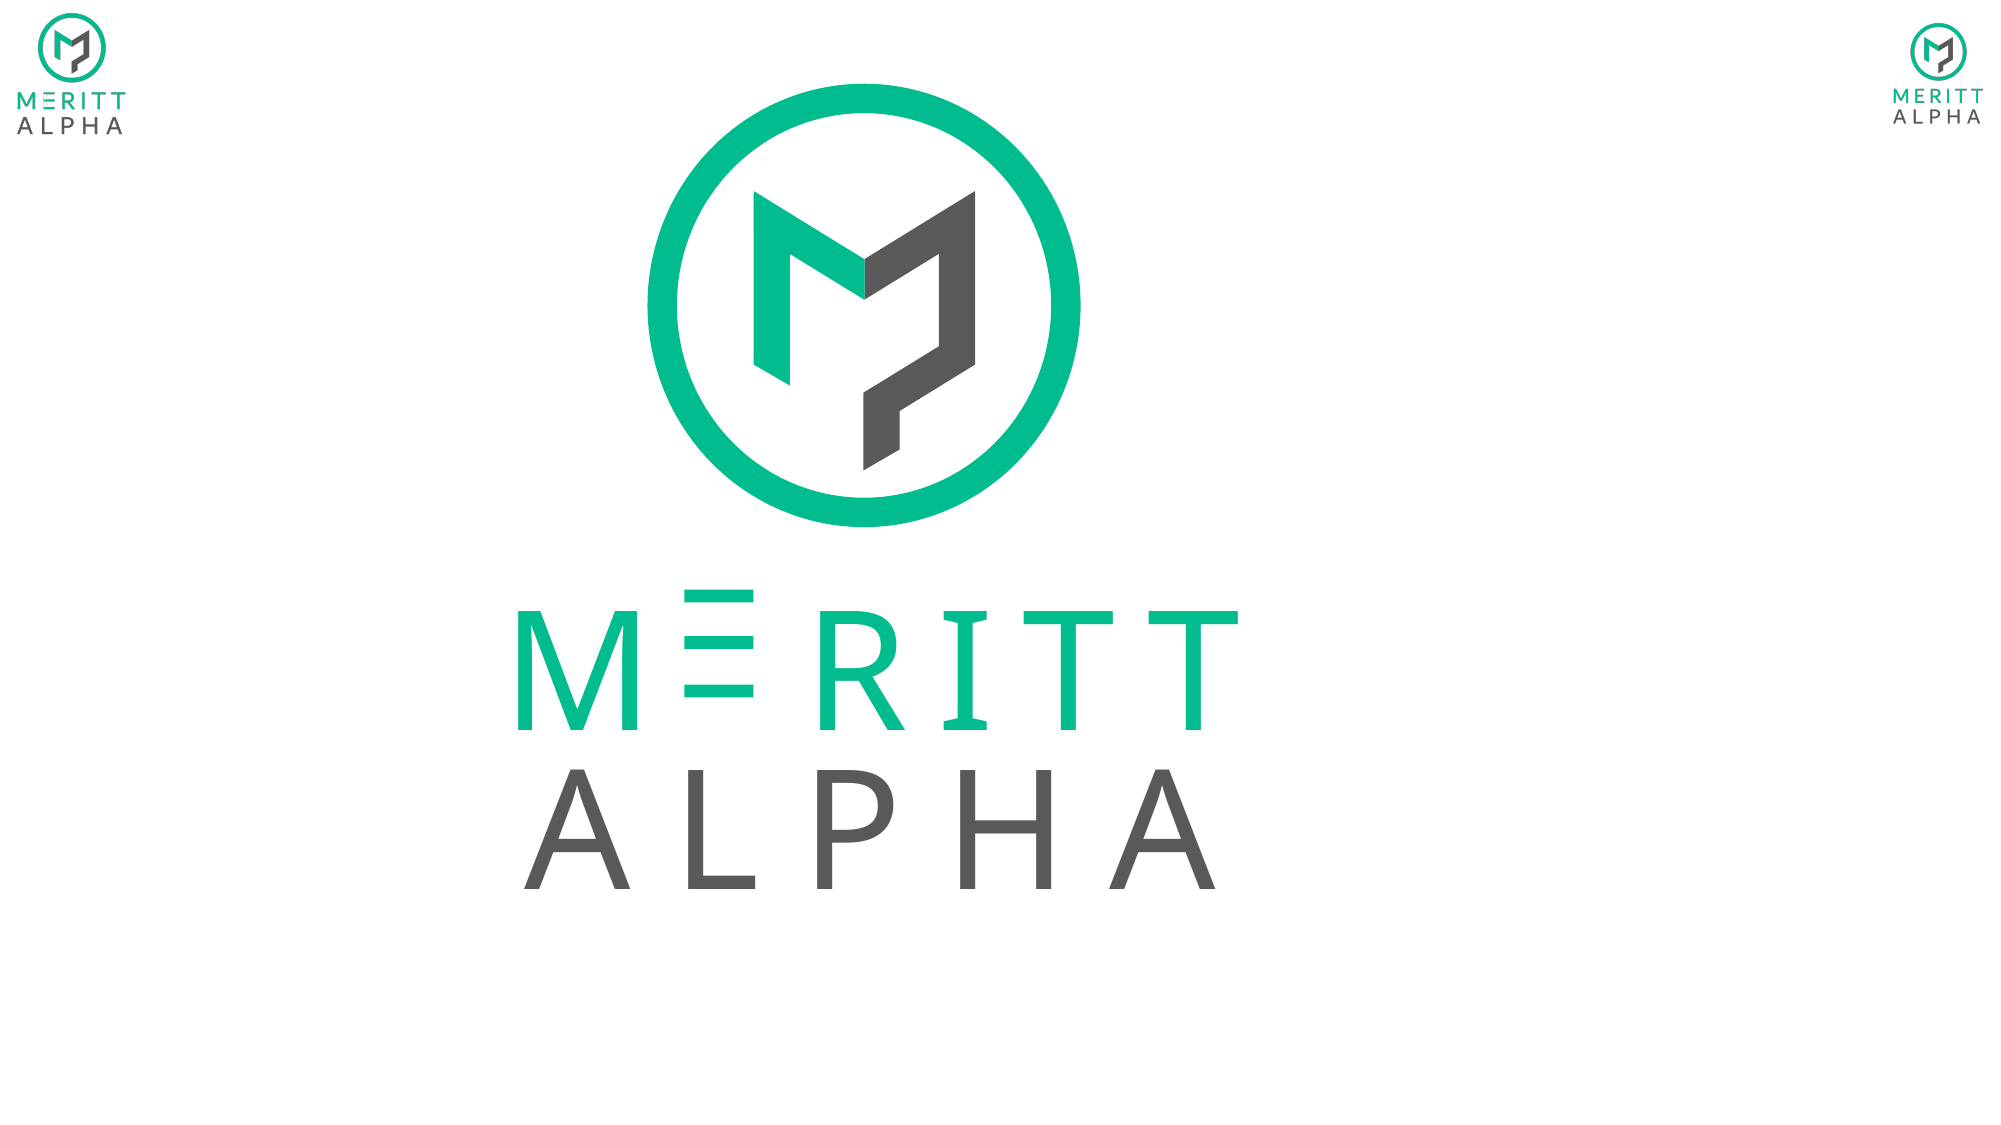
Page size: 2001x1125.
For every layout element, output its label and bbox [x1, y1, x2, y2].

picture [0, 13, 146, 160]
picture [1879, 22, 2000, 145]
text_box [478, 83, 1265, 934]
